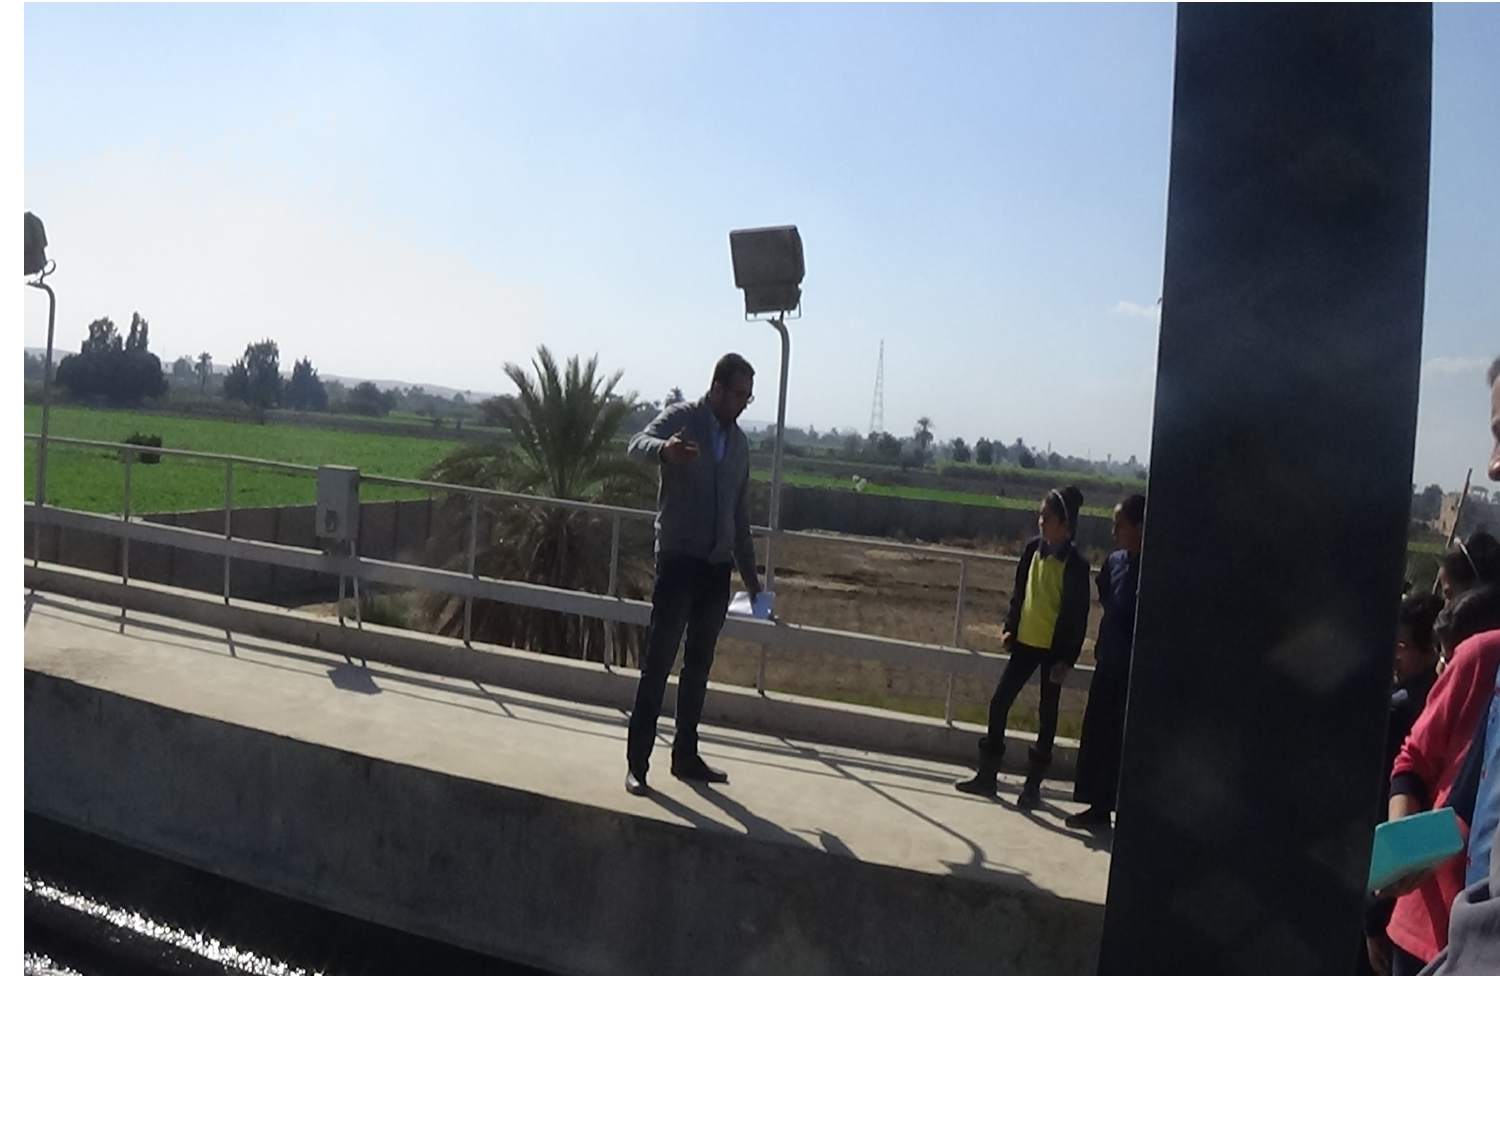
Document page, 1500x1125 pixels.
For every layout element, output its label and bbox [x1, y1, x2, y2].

picture [24, 1, 1500, 977]
